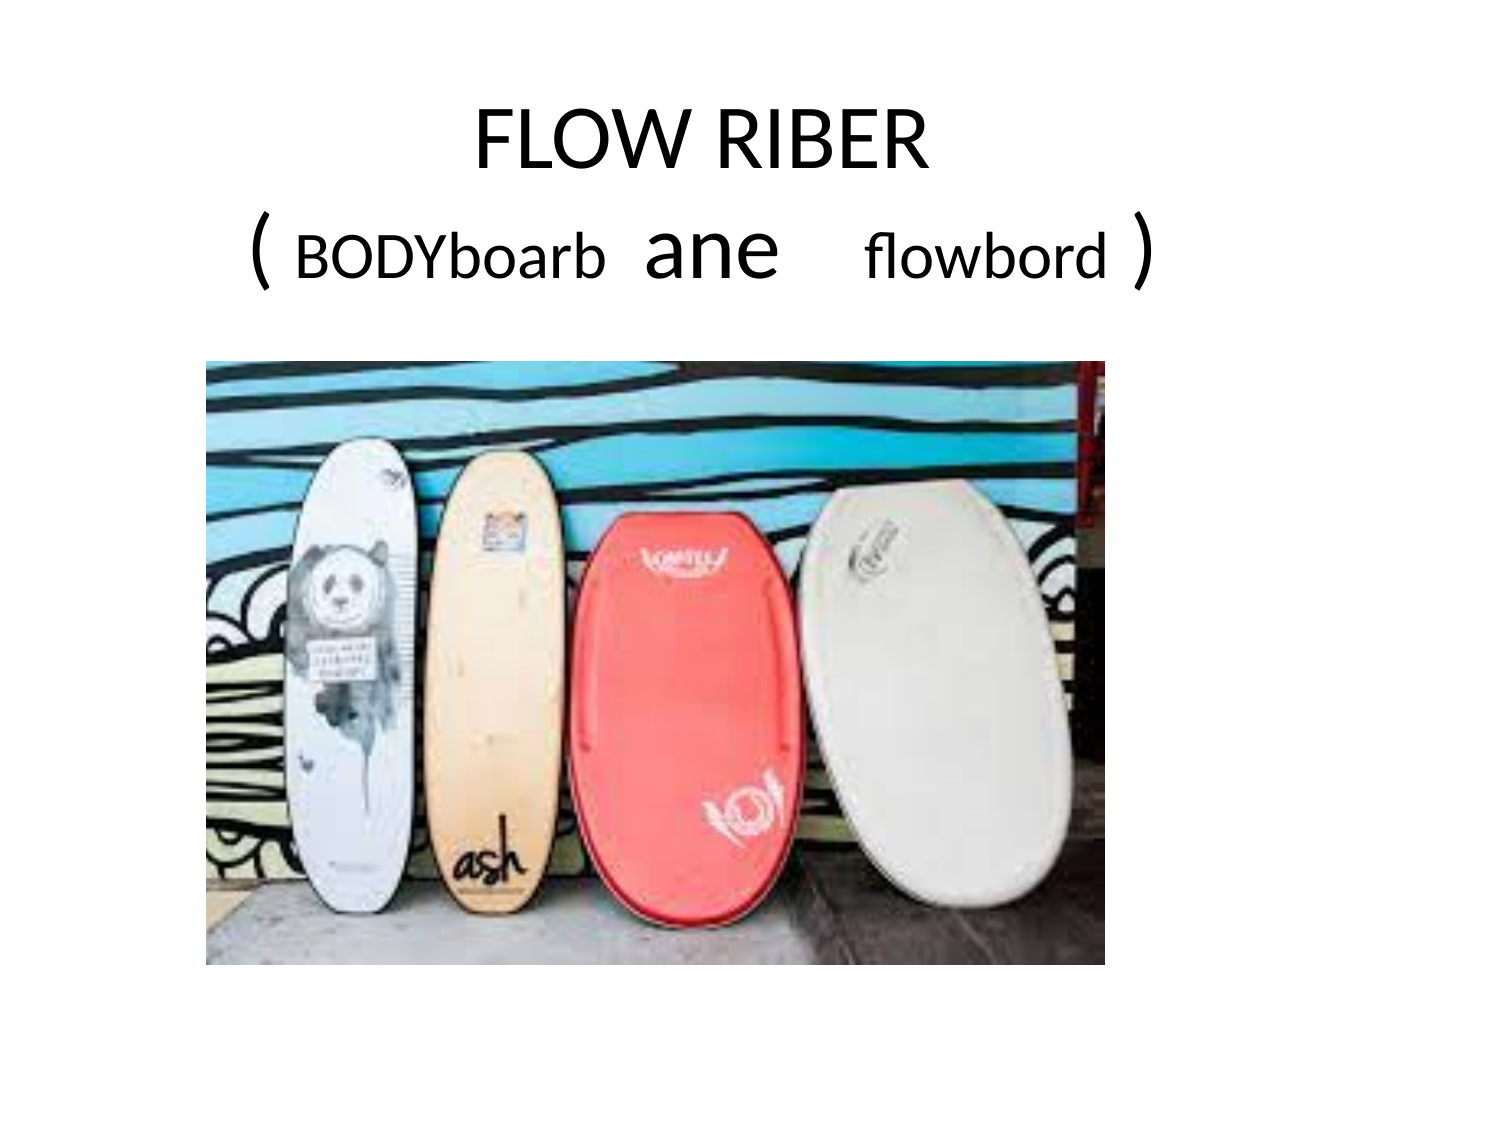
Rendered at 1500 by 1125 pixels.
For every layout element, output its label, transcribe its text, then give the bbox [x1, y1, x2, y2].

picture [206, 361, 1105, 965]
title FLOW RIBER ( BODYboarb ane flowbord ) [64, 66, 1340, 308]
